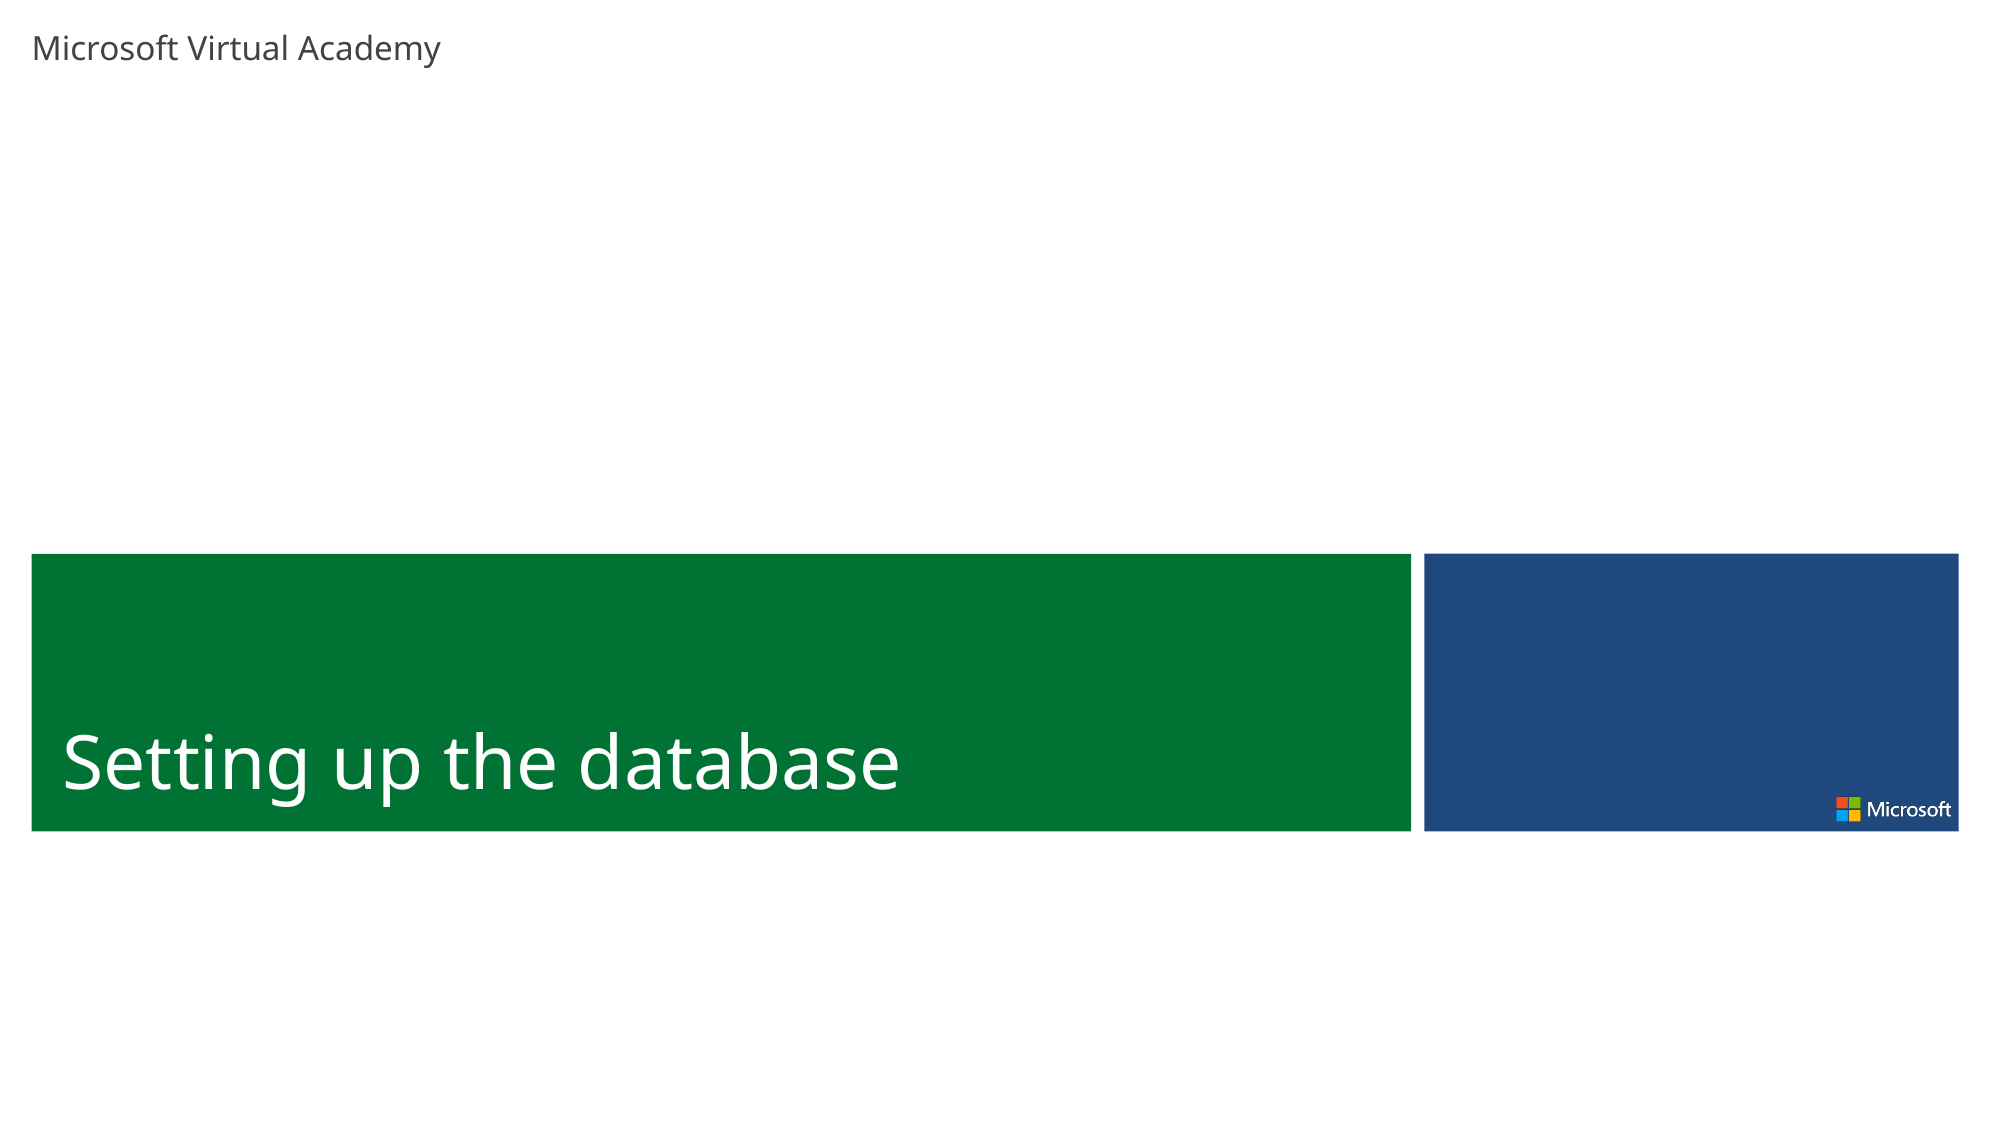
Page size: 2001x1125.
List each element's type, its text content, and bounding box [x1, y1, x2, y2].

list Setting up the database [47, 568, 1396, 813]
picture [1834, 790, 1956, 827]
